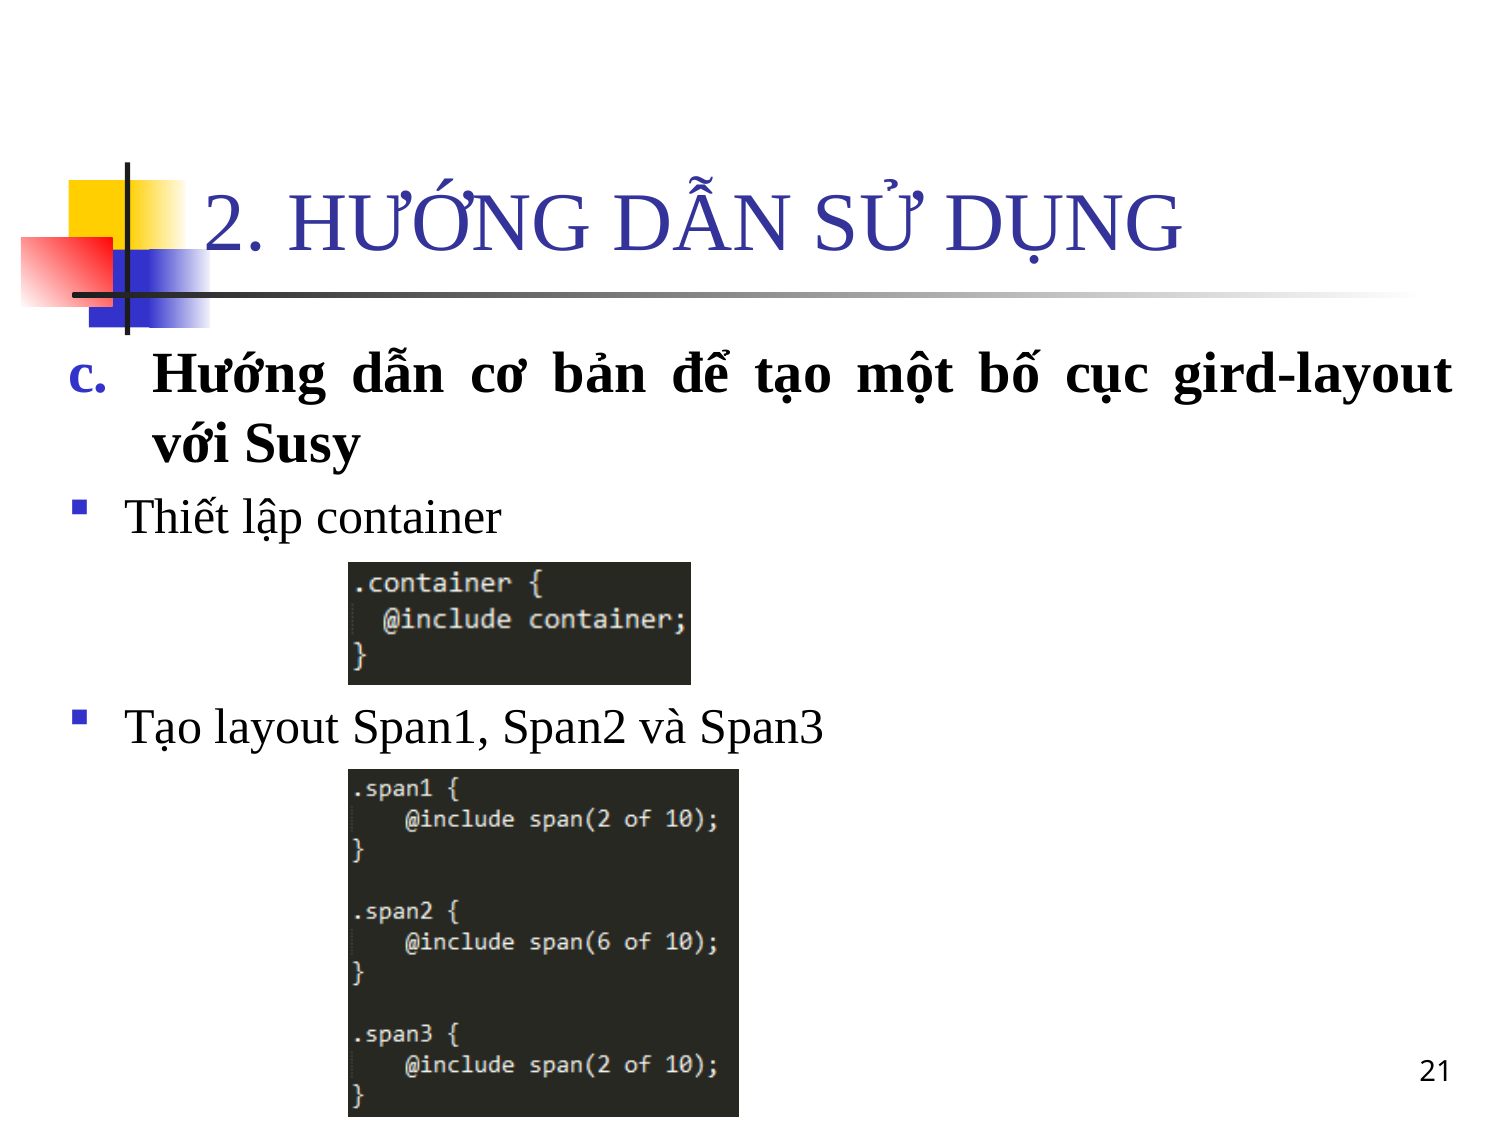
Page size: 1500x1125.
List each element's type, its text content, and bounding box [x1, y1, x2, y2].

picture [348, 769, 739, 1117]
list Hướng dẫn cơ bản để tạo một bố cục gird-layout với Susy Thiết lập container Tạo layout Span1, Span2 và Span3 [53, 326, 1469, 1094]
slide_number 21 [1155, 1024, 1468, 1100]
title 2. HƯỚNG DẪN SỬ DỤNG [188, 35, 1468, 275]
picture [348, 562, 691, 685]
